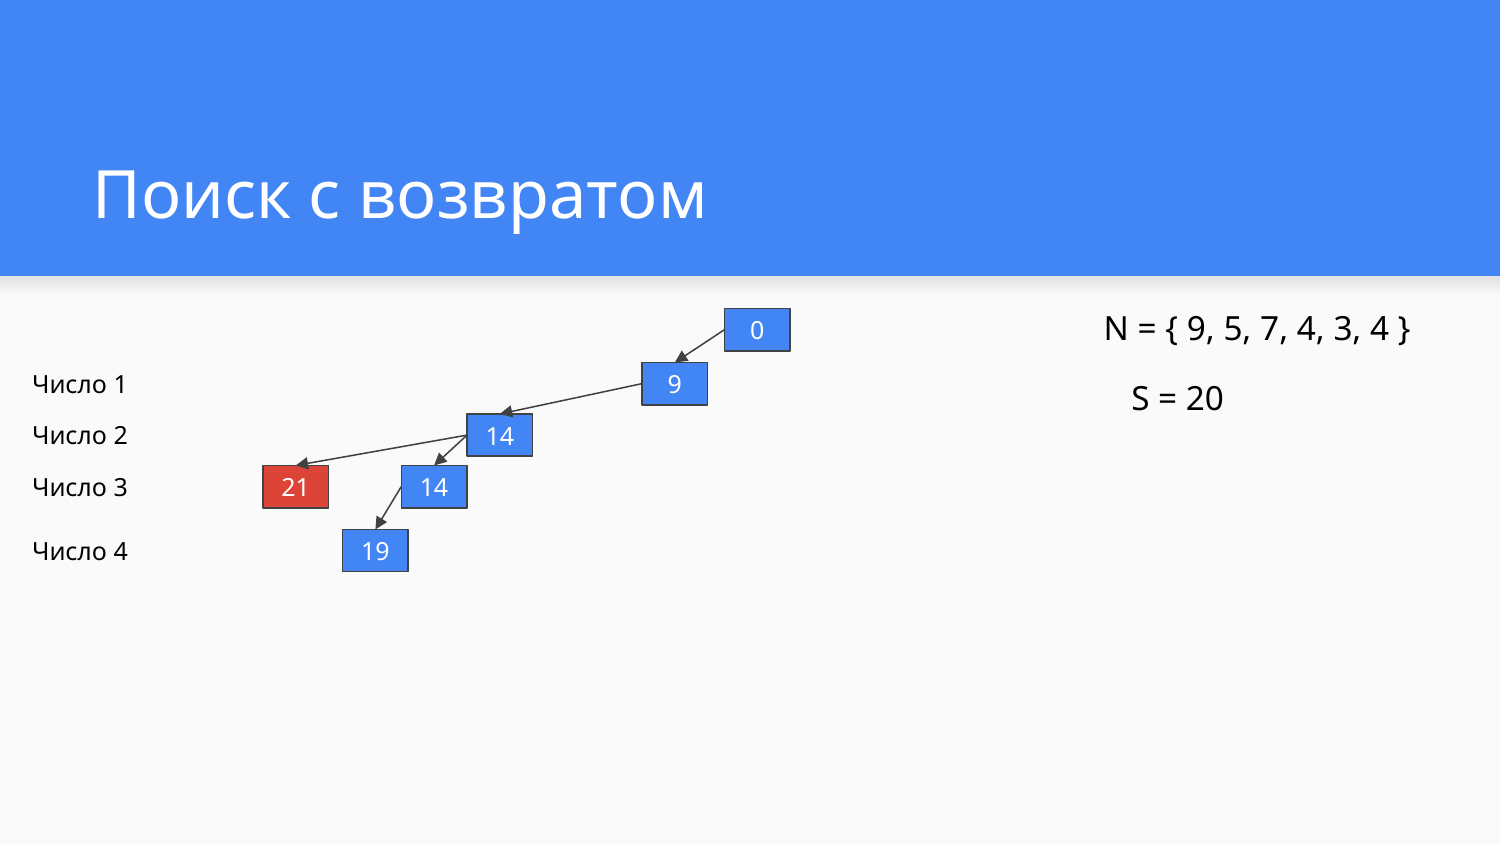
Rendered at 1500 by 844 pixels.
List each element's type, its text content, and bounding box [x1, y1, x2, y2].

text_box S = 20 [1113, 362, 1240, 438]
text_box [375, 486, 402, 530]
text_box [433, 434, 468, 466]
text_box Число 4 [17, 520, 172, 581]
text_box 21 [262, 465, 329, 508]
text_box 19 [342, 529, 409, 572]
text_box Число 1 [17, 353, 172, 404]
text_box Число 2 [17, 404, 172, 456]
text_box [295, 434, 432, 466]
title Поиск с возвратом [77, 121, 1427, 248]
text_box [499, 383, 643, 415]
text_box 14 [467, 413, 533, 457]
text_box N = { 9, 5, 7, 4, 3, 4 } [1030, 292, 1427, 368]
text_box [674, 329, 725, 363]
text_box 14 [401, 474, 467, 508]
text_box 0 [724, 308, 791, 351]
text_box 9 [642, 362, 708, 405]
text_box Число 3 [17, 456, 172, 517]
